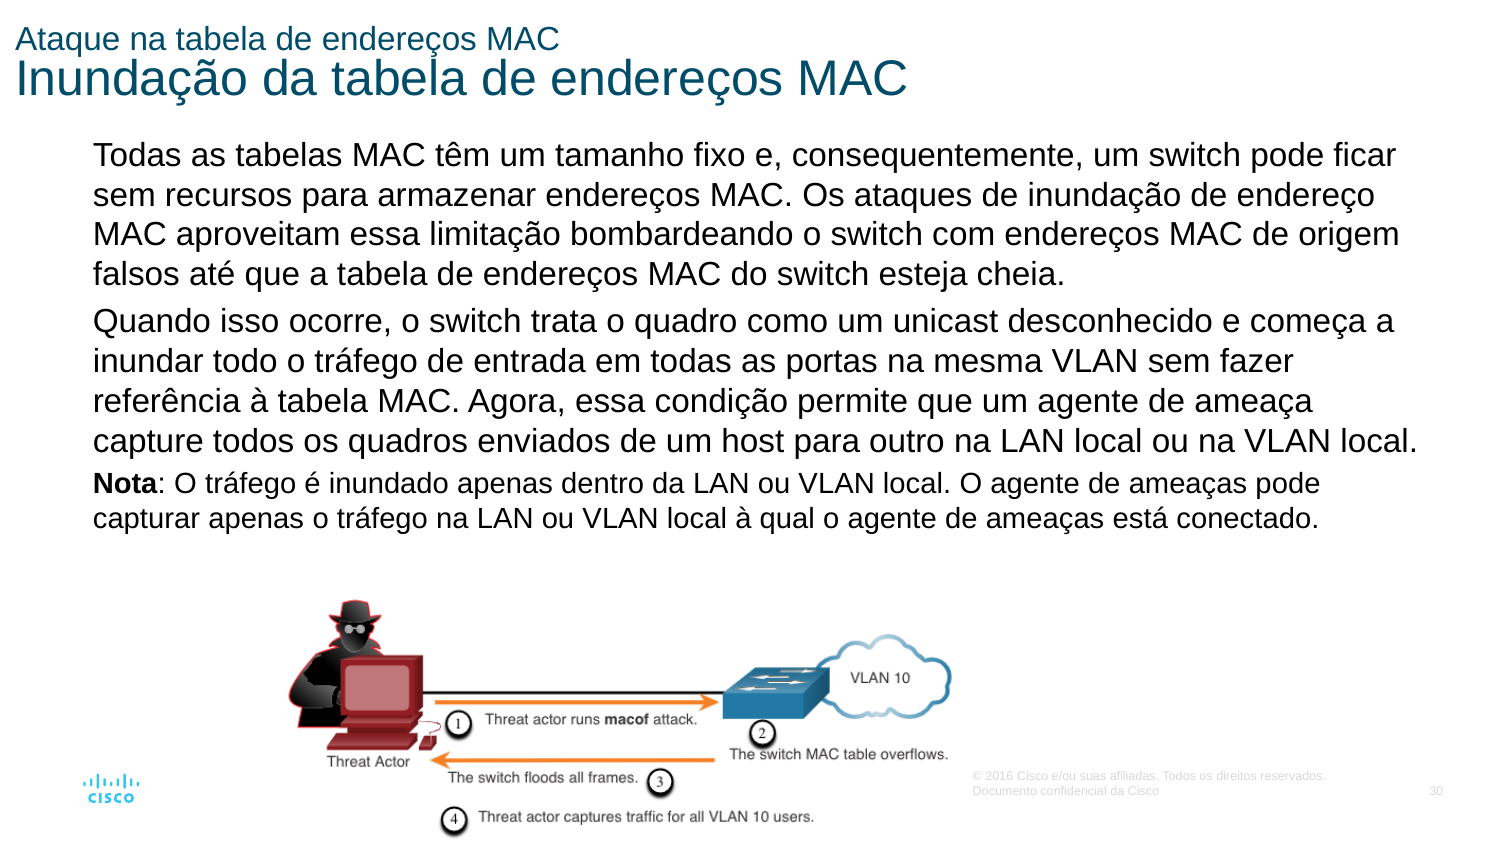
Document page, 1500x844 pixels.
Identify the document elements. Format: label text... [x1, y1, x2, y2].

title Ataque na tabela de endereços MAC Inundação da tabela de endereços MAC [0, 5, 1369, 126]
list Todas as tabelas MAC têm um tamanho fixo e, consequentemente, um switch pode ficar sem recursos para armazenar endereços MAC. Os ataques de inundação de endereço MAC aproveitam essa limitação bombardeando o switch com endereços MAC de origem falsos até que a tabela de endereços MAC do switch esteja cheia. Quando isso ocorre, o switch trata o quadro como um unicast desconhecido e começa a inundar todo o tráfego de entrada em todas as portas na mesma VLAN sem fazer referência à tabela MAC. Agora, essa condição permite que um agente de ameaça capture todos os quadros enviados de um host para outro na LAN local ou na VLAN local. Nota: O tráfego é inundado apenas dentro da LAN ou VLAN local. O agente de ameaças pode capturar apenas o tráfego na LAN ou VLAN local à qual o agente de ameaças está conectado. [77, 125, 1437, 546]
picture [276, 591, 956, 844]
